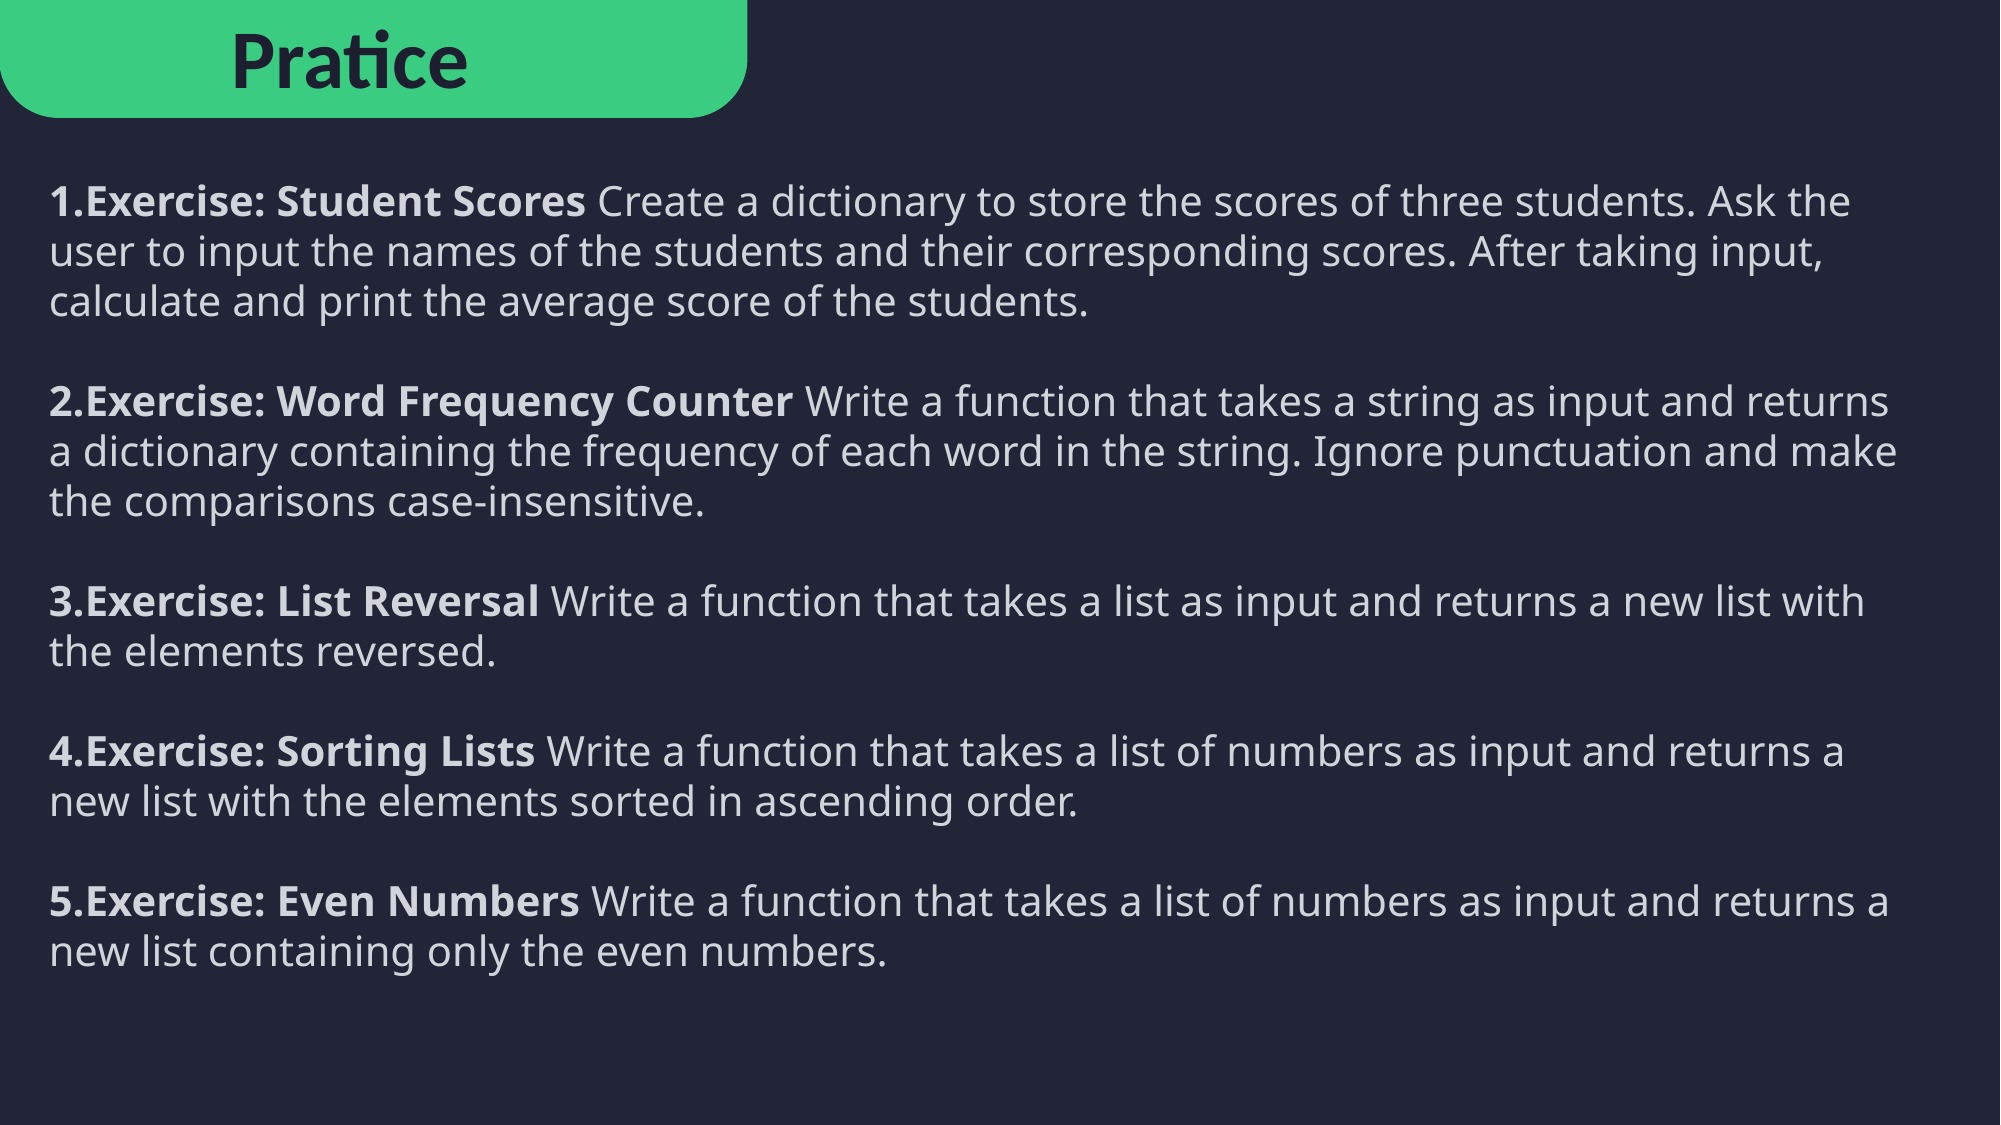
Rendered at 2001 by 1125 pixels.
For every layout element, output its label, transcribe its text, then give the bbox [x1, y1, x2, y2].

text_box Pratice [0, 6, 724, 117]
text_box [0, 0, 748, 106]
text_box Exercise: Student Scores Create a dictionary to store the scores of three students. Ask the user to input the names of the students and their corresponding scores. After taking input, calculate and print the average score of the students. Exercise: Word Frequency Counter Write a function that takes a string as input and returns a dictionary containing the frequency of each word in the string. Ignore punctuation and make the comparisons case-insensitive. Exercise: List Reversal Write a function that takes a list as input and returns a new list with the elements reversed. Exercise: Sorting Lists Write a function that takes a list of numbers as input and returns a new list with the elements sorted in ascending order. Exercise: Even Numbers Write a function that takes a list of numbers as input and returns a new list containing only the even numbers. [34, 167, 1935, 1125]
